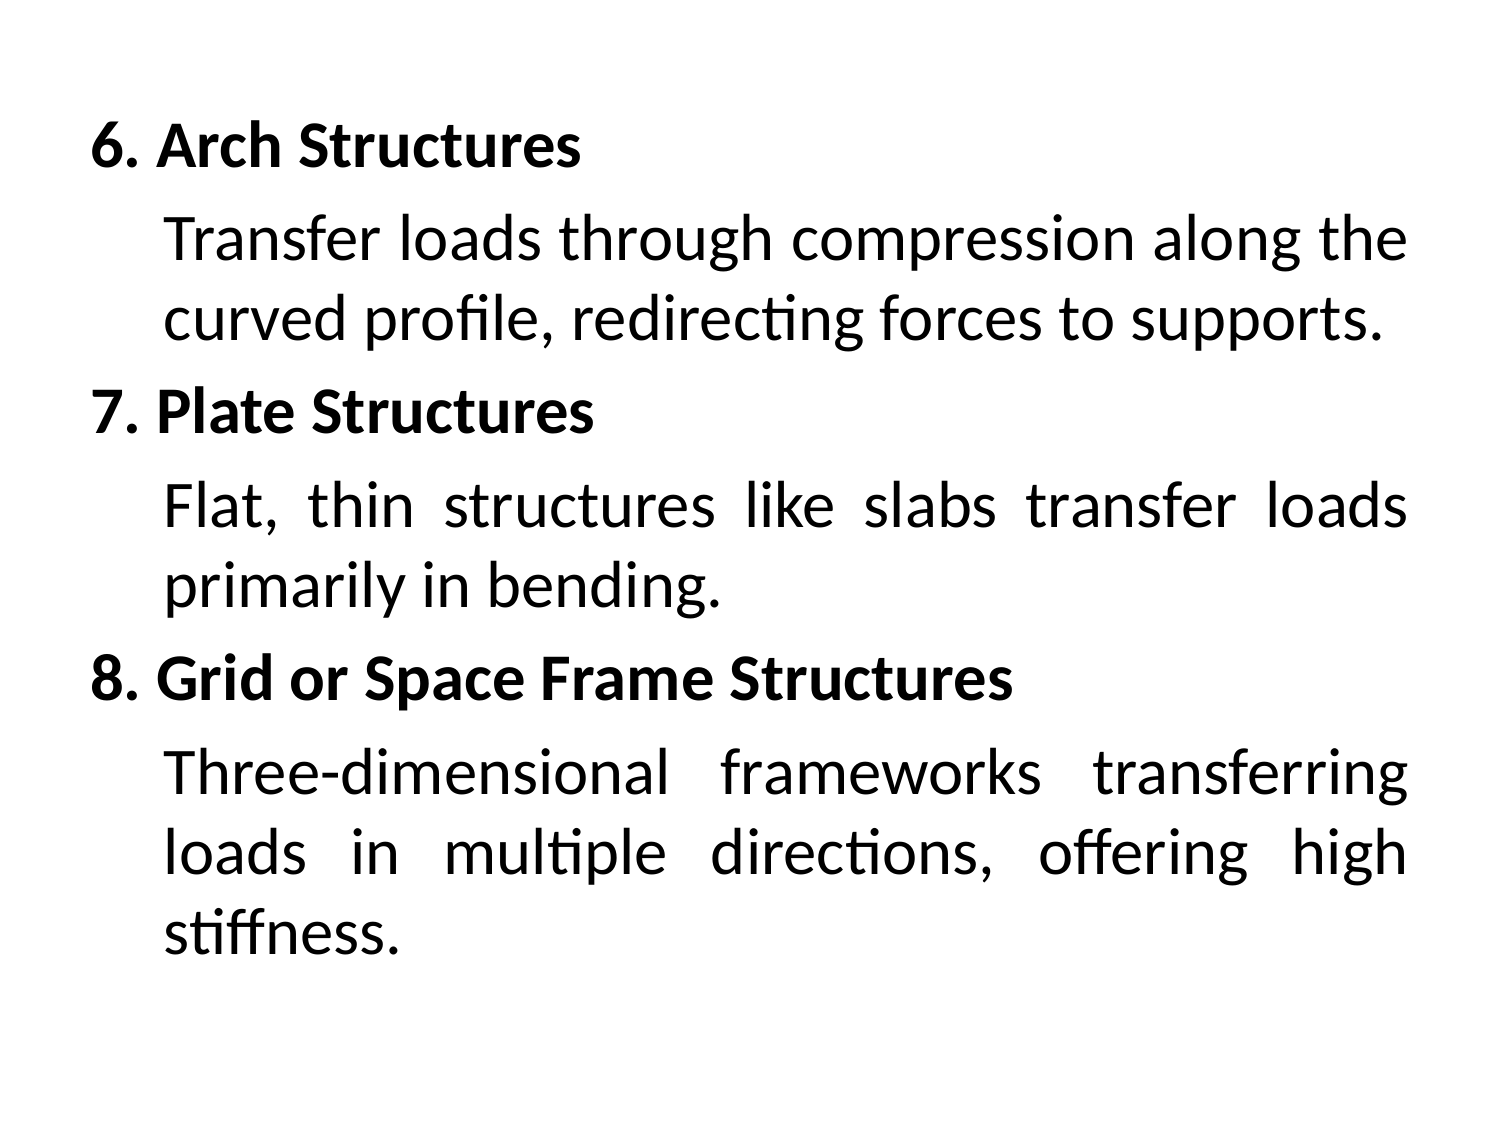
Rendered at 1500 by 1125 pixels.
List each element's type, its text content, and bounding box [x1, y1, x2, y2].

list 6. Arch Structures Transfer loads through compression along the curved profile, redirecting forces to supports. 7. Plate Structures Flat, thin structures like slabs transfer loads primarily in bending. 8. Grid or Space Frame Structures Three-dimensional frameworks transferring loads in multiple directions, offering high stiffness. [75, 92, 1425, 1005]
